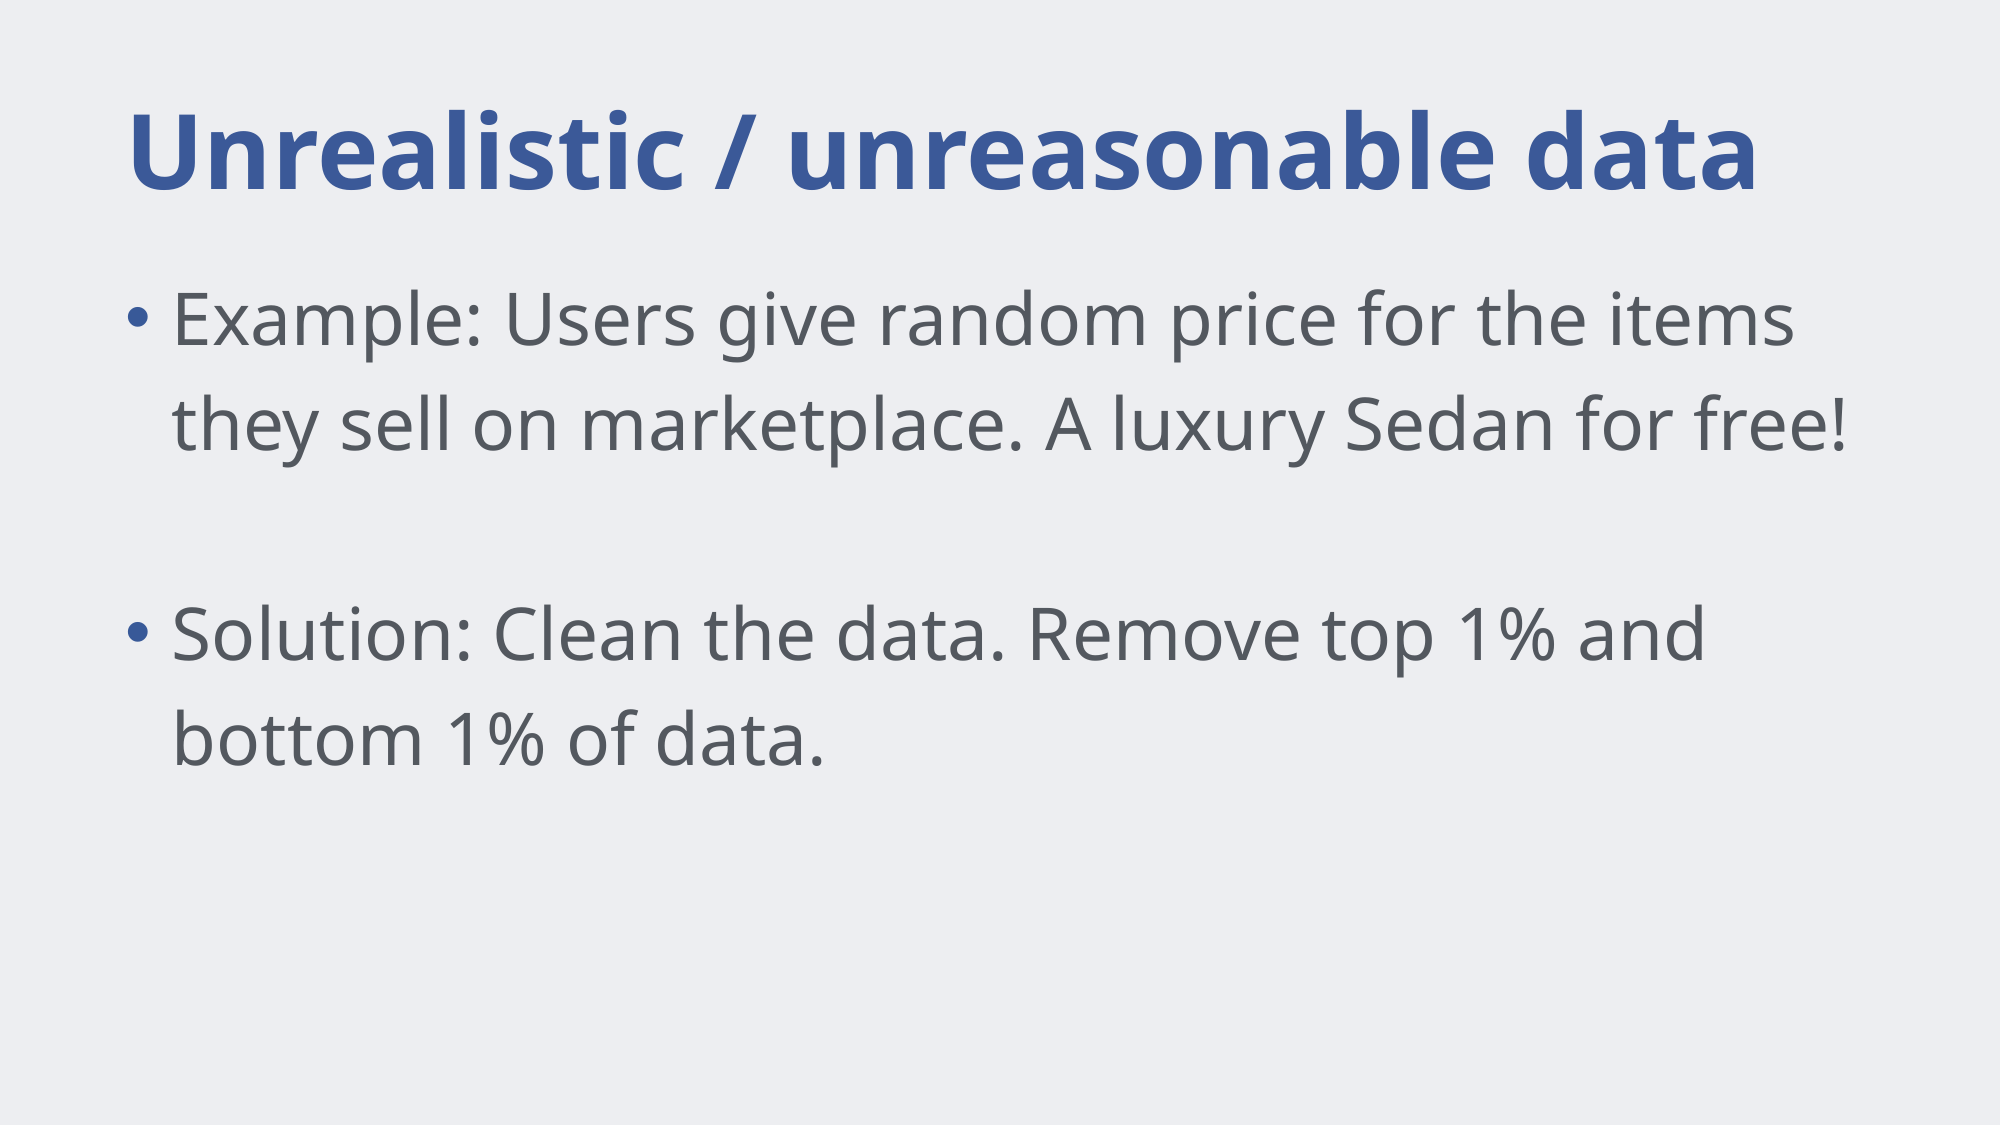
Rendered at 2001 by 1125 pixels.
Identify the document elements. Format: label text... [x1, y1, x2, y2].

title Unrealistic / unreasonable data [125, 85, 1875, 237]
list Example: Users give random price for the items they sell on marketplace. A luxury Sedan for free! Solution: Clean the data. Remove top 1% and bottom 1% of data. [125, 255, 1875, 1037]
